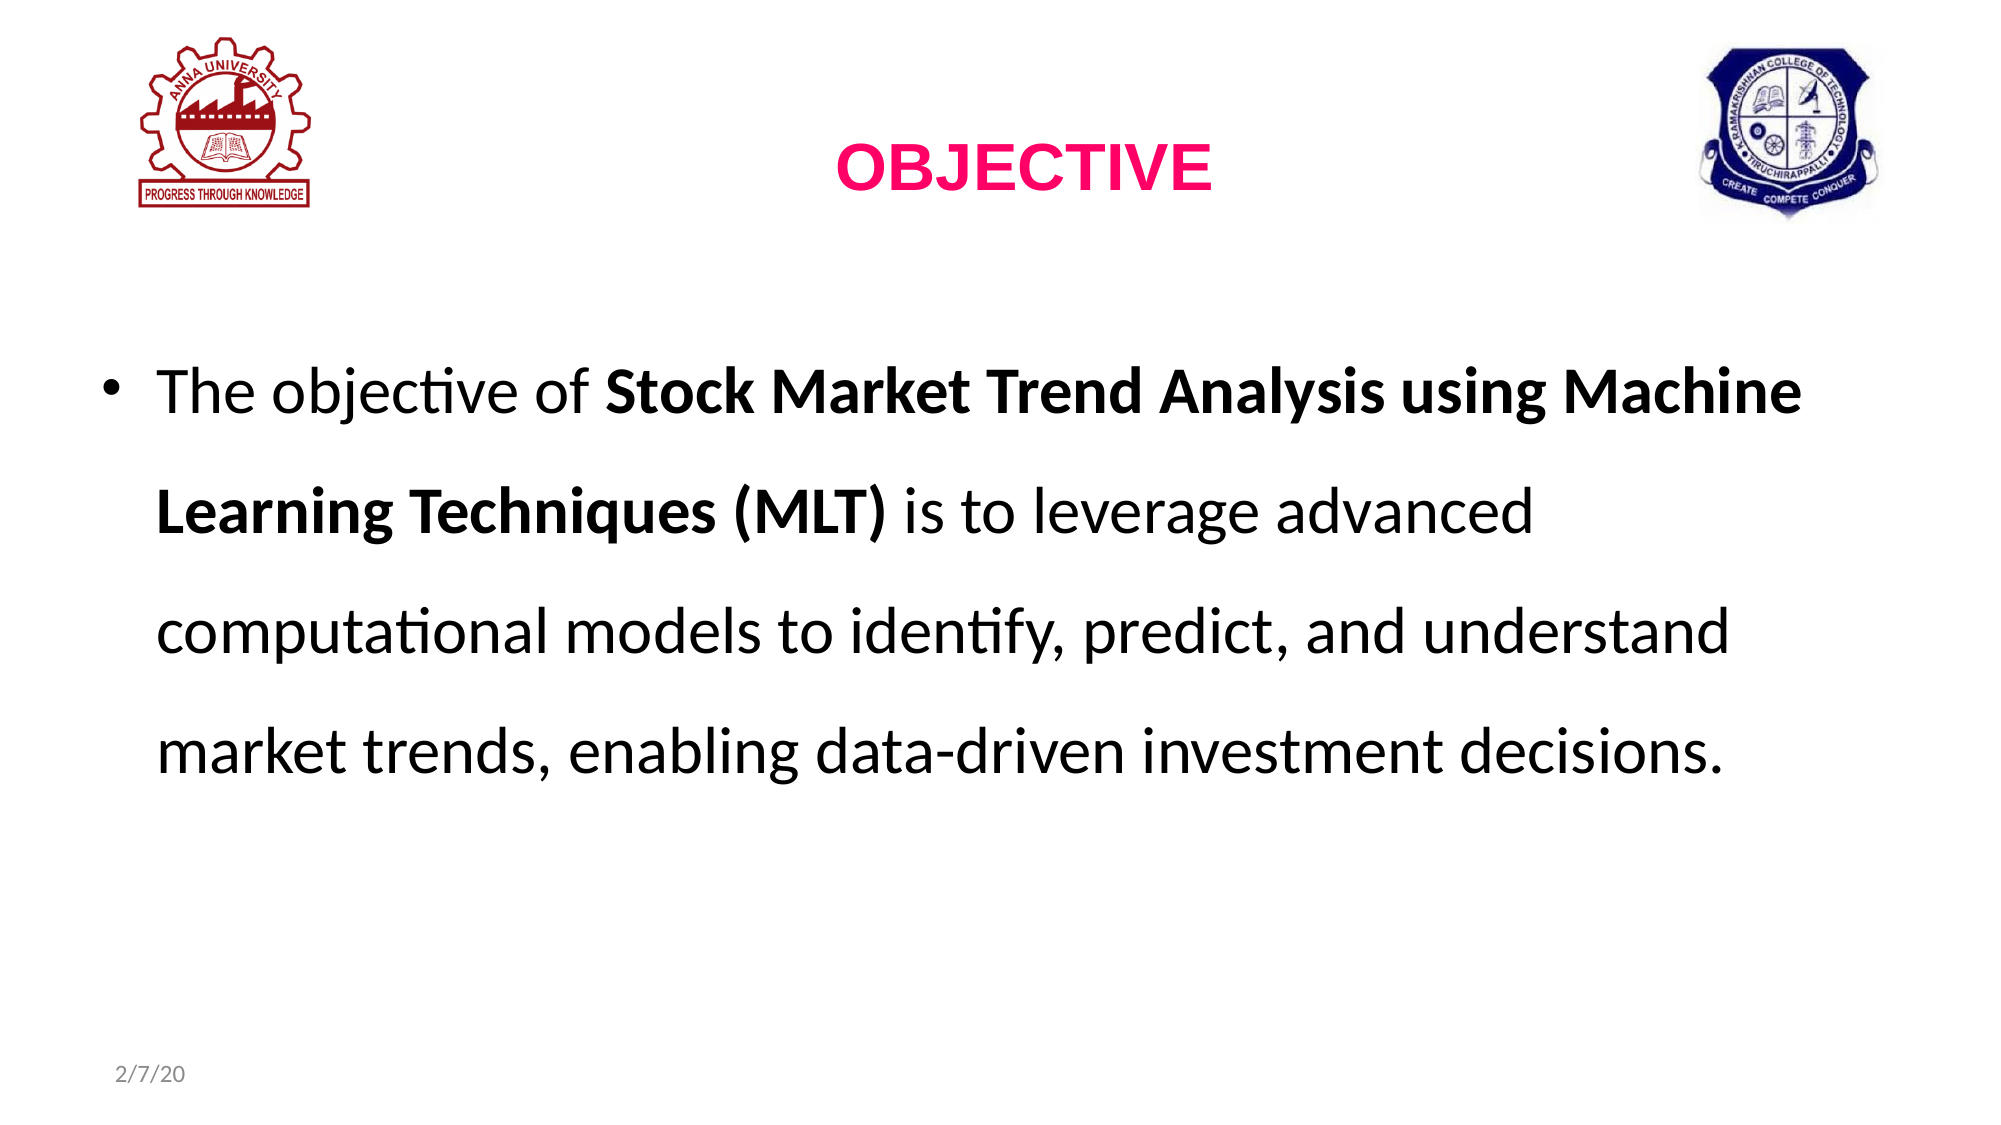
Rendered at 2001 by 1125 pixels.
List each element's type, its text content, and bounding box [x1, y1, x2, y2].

picture [136, 35, 312, 209]
picture [1695, 42, 1885, 224]
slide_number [99, 1042, 567, 1103]
list The objective of Stock Market Trend Analysis using Machine Learning Techniques (MLT) is to leverage advanced computational models to identify, predict, and understand market trends, enabling data-driven investment decisions. [99, 263, 1900, 916]
text_box OBJECTIVE [124, 69, 1925, 258]
